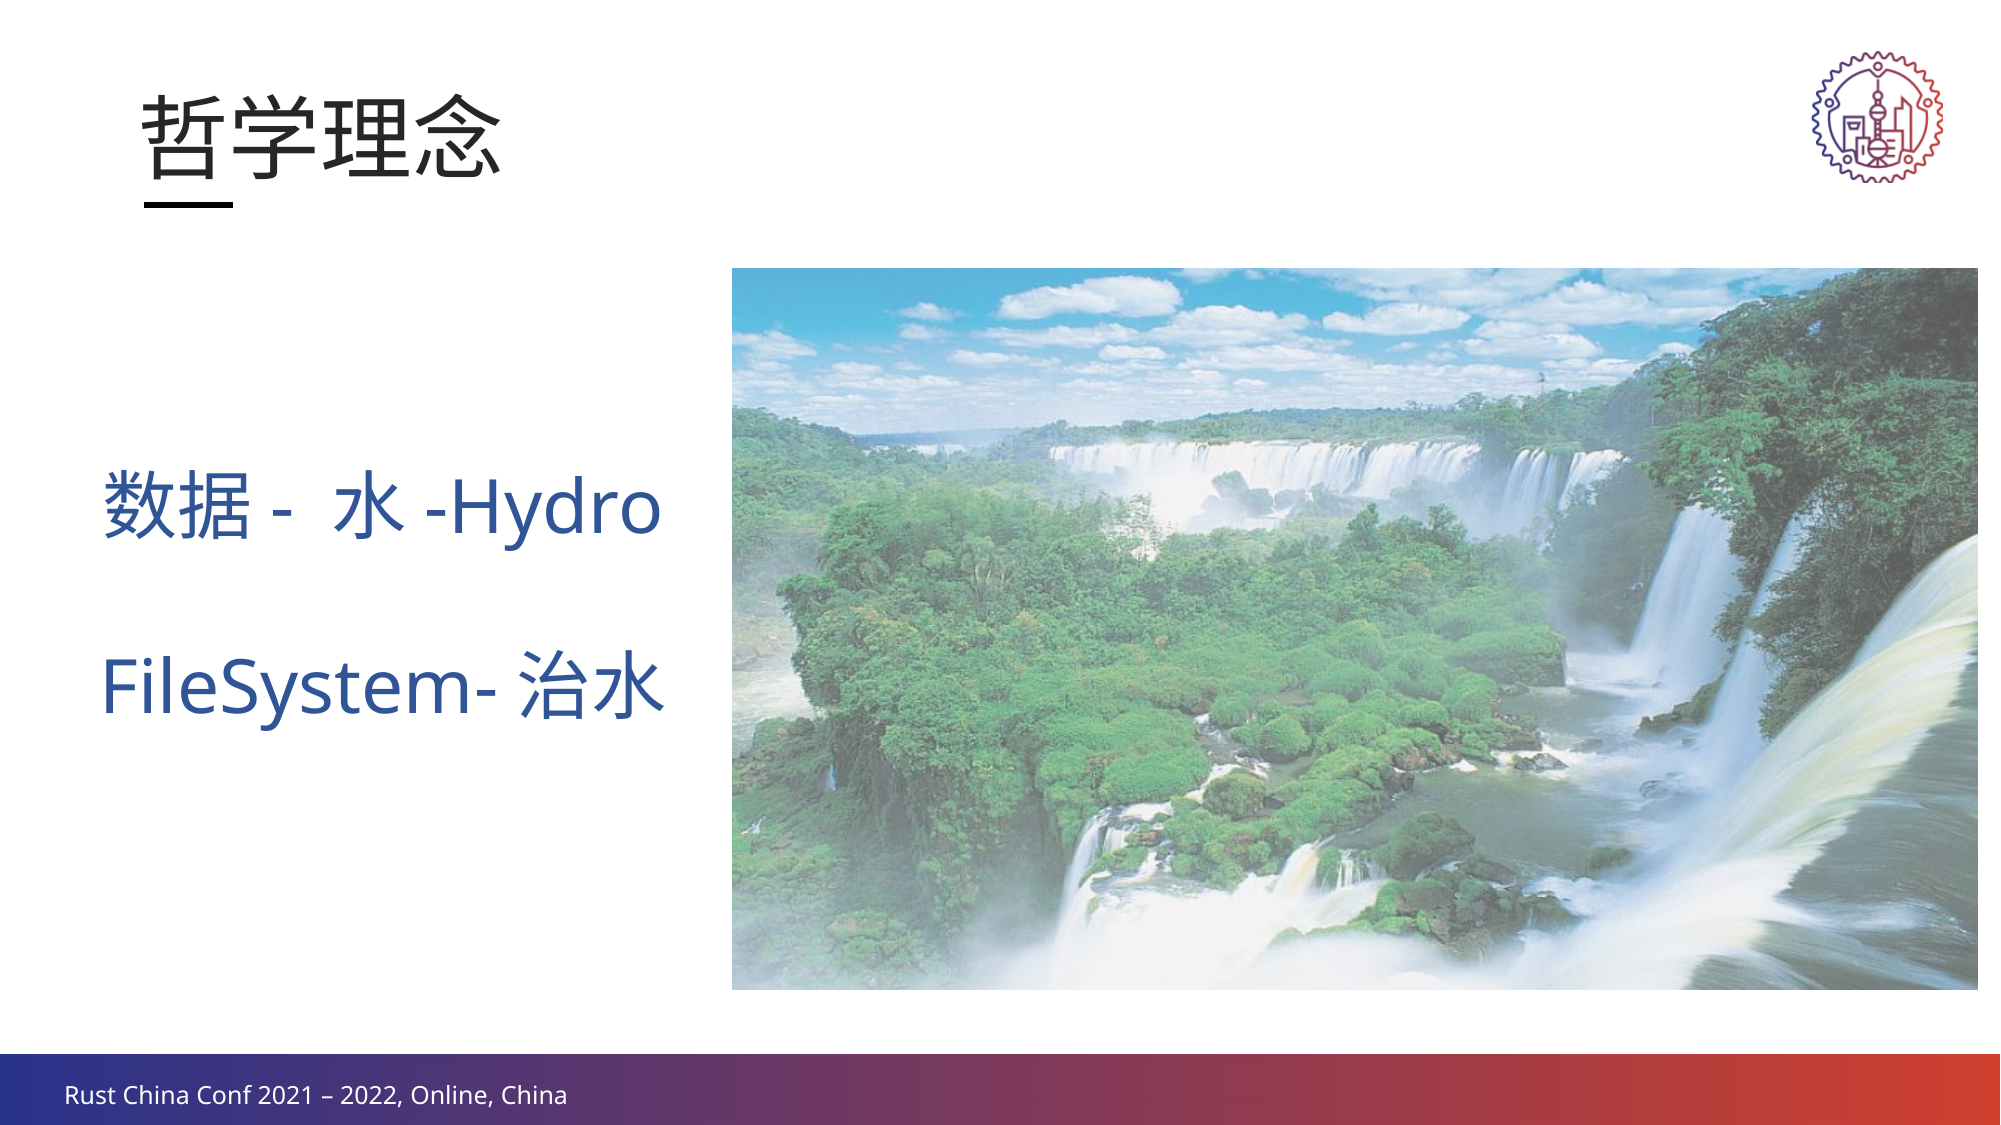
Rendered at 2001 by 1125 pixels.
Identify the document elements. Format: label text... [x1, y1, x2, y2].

picture [732, 268, 1978, 990]
text_box 哲学理念 [122, 73, 674, 198]
text_box 数据- 水-Hydro FileSystem-治水 [75, 360, 692, 736]
